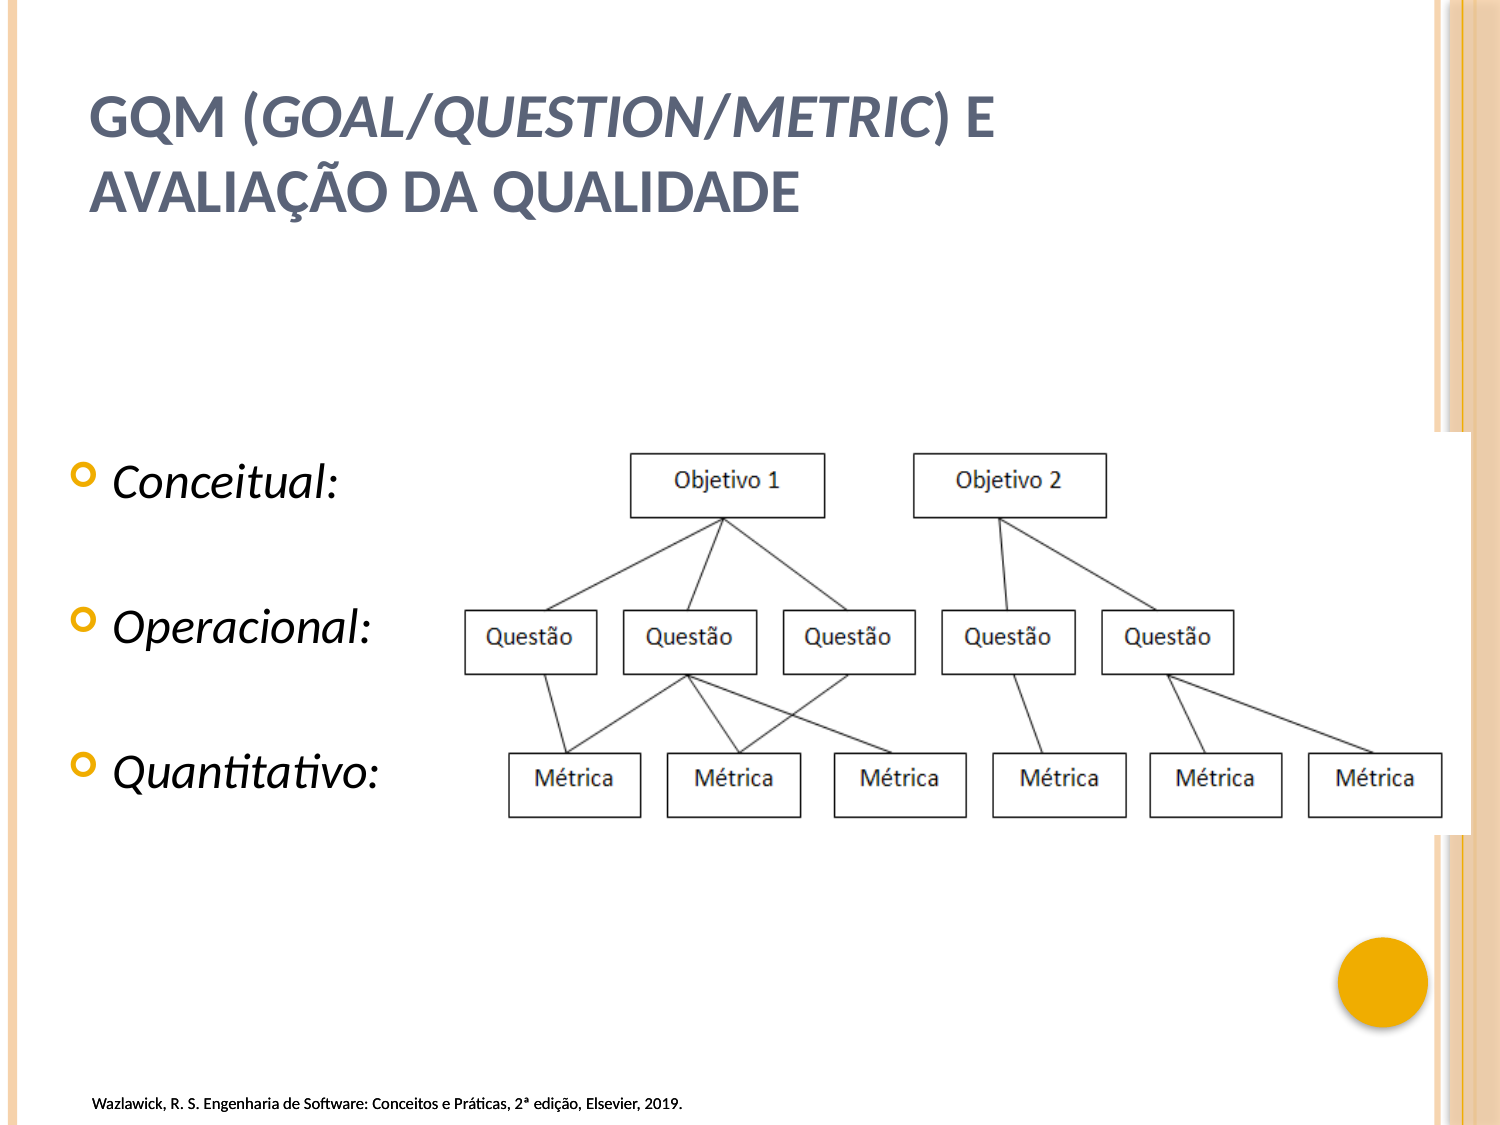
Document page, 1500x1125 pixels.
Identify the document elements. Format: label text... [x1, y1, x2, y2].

title GQM (Goal/Question/Metric) e Avaliação da Qualidade [75, 45, 1300, 233]
list Conceitual: Operacional: Quantitativo: [53, 368, 1425, 1079]
picture [442, 432, 1471, 836]
